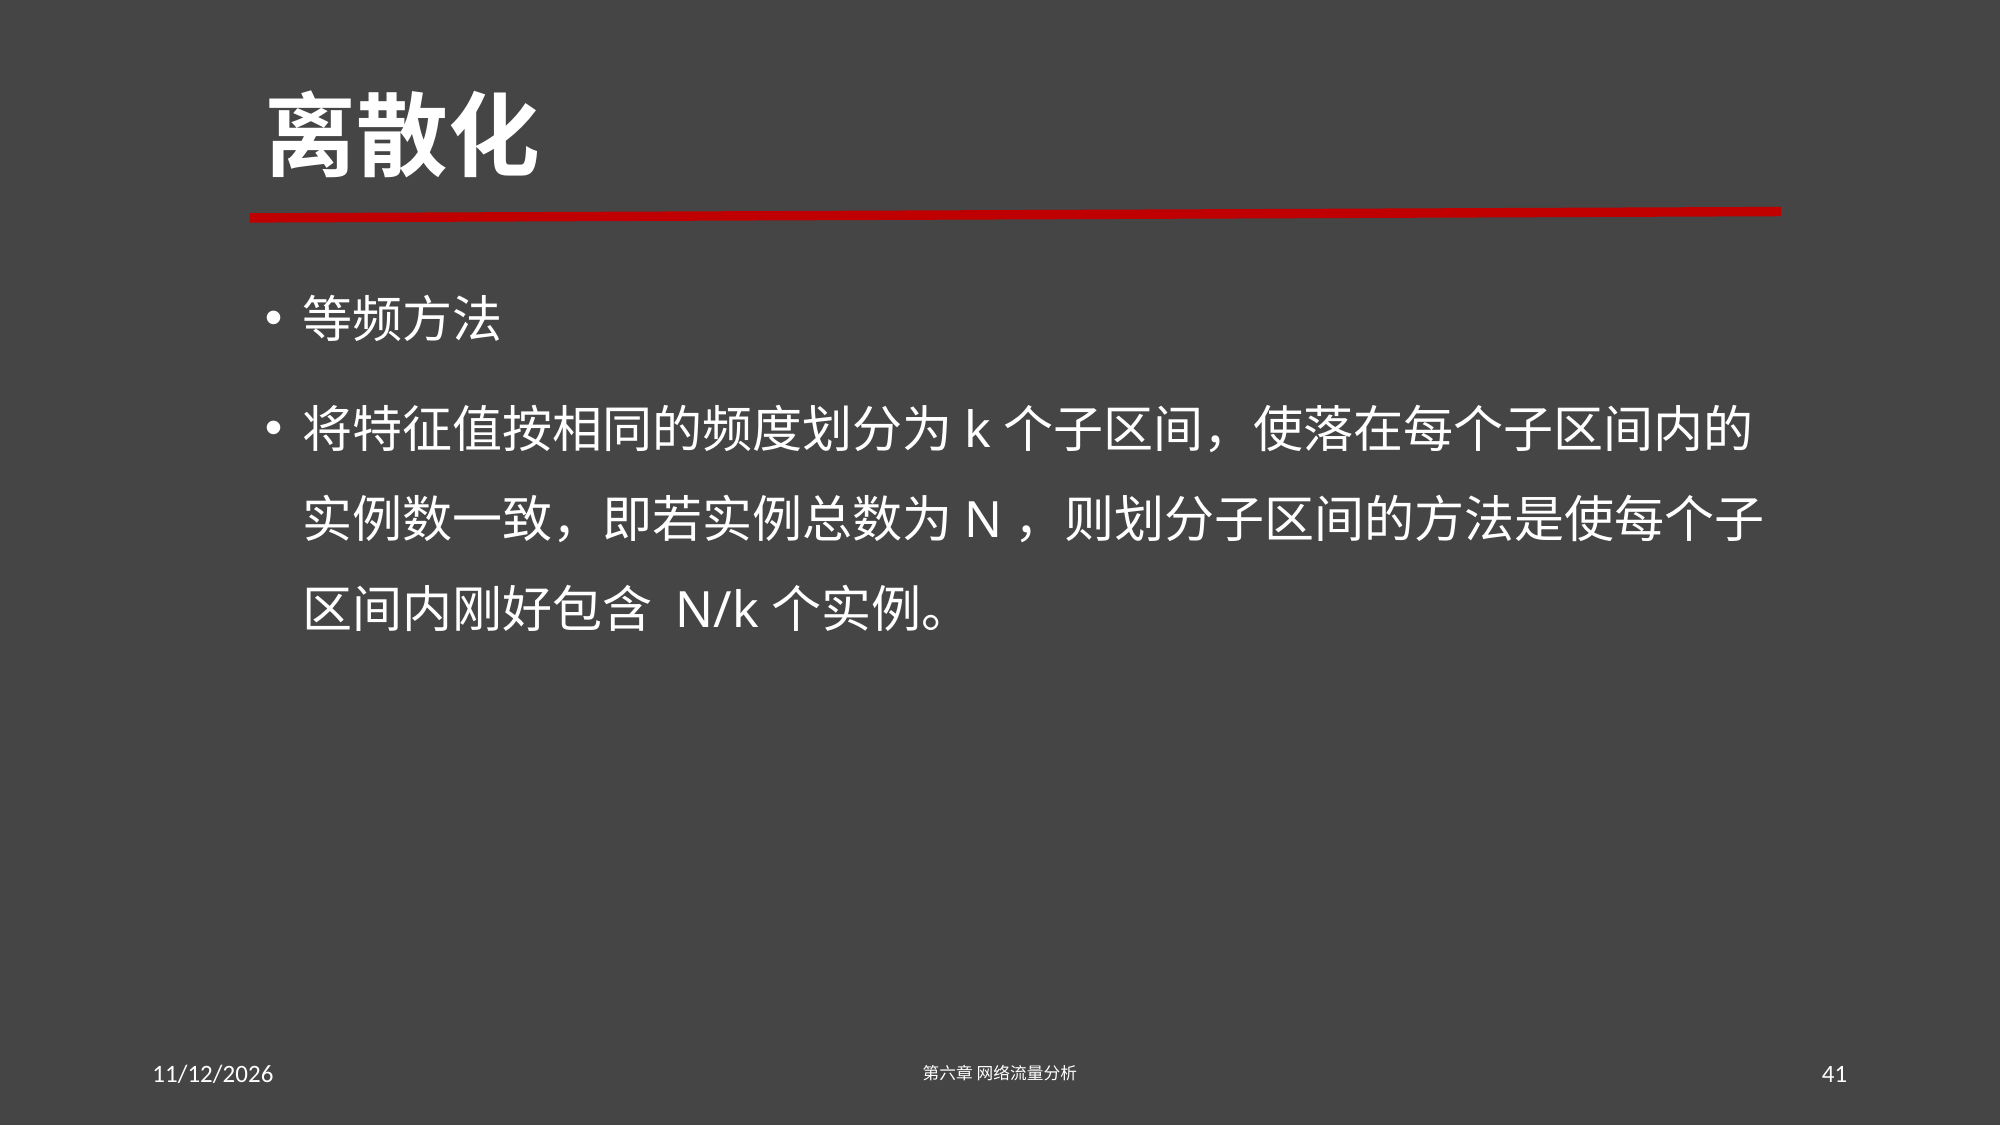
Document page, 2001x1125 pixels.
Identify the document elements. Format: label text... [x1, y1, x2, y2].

slide_number 41 [1412, 1042, 1863, 1103]
footer 第六章 网络流量分析 [662, 1042, 1338, 1103]
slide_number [137, 1042, 588, 1103]
list 等频方法 将特征值按相同的频度划分为k个子区间，使落在每个子区间内的实例数一致，即若实例总数为N，则划分子区间的方法是使每个子区间内刚好包含 N/k个实例。 [249, 249, 1782, 1011]
title 离散化 [249, 30, 1782, 249]
